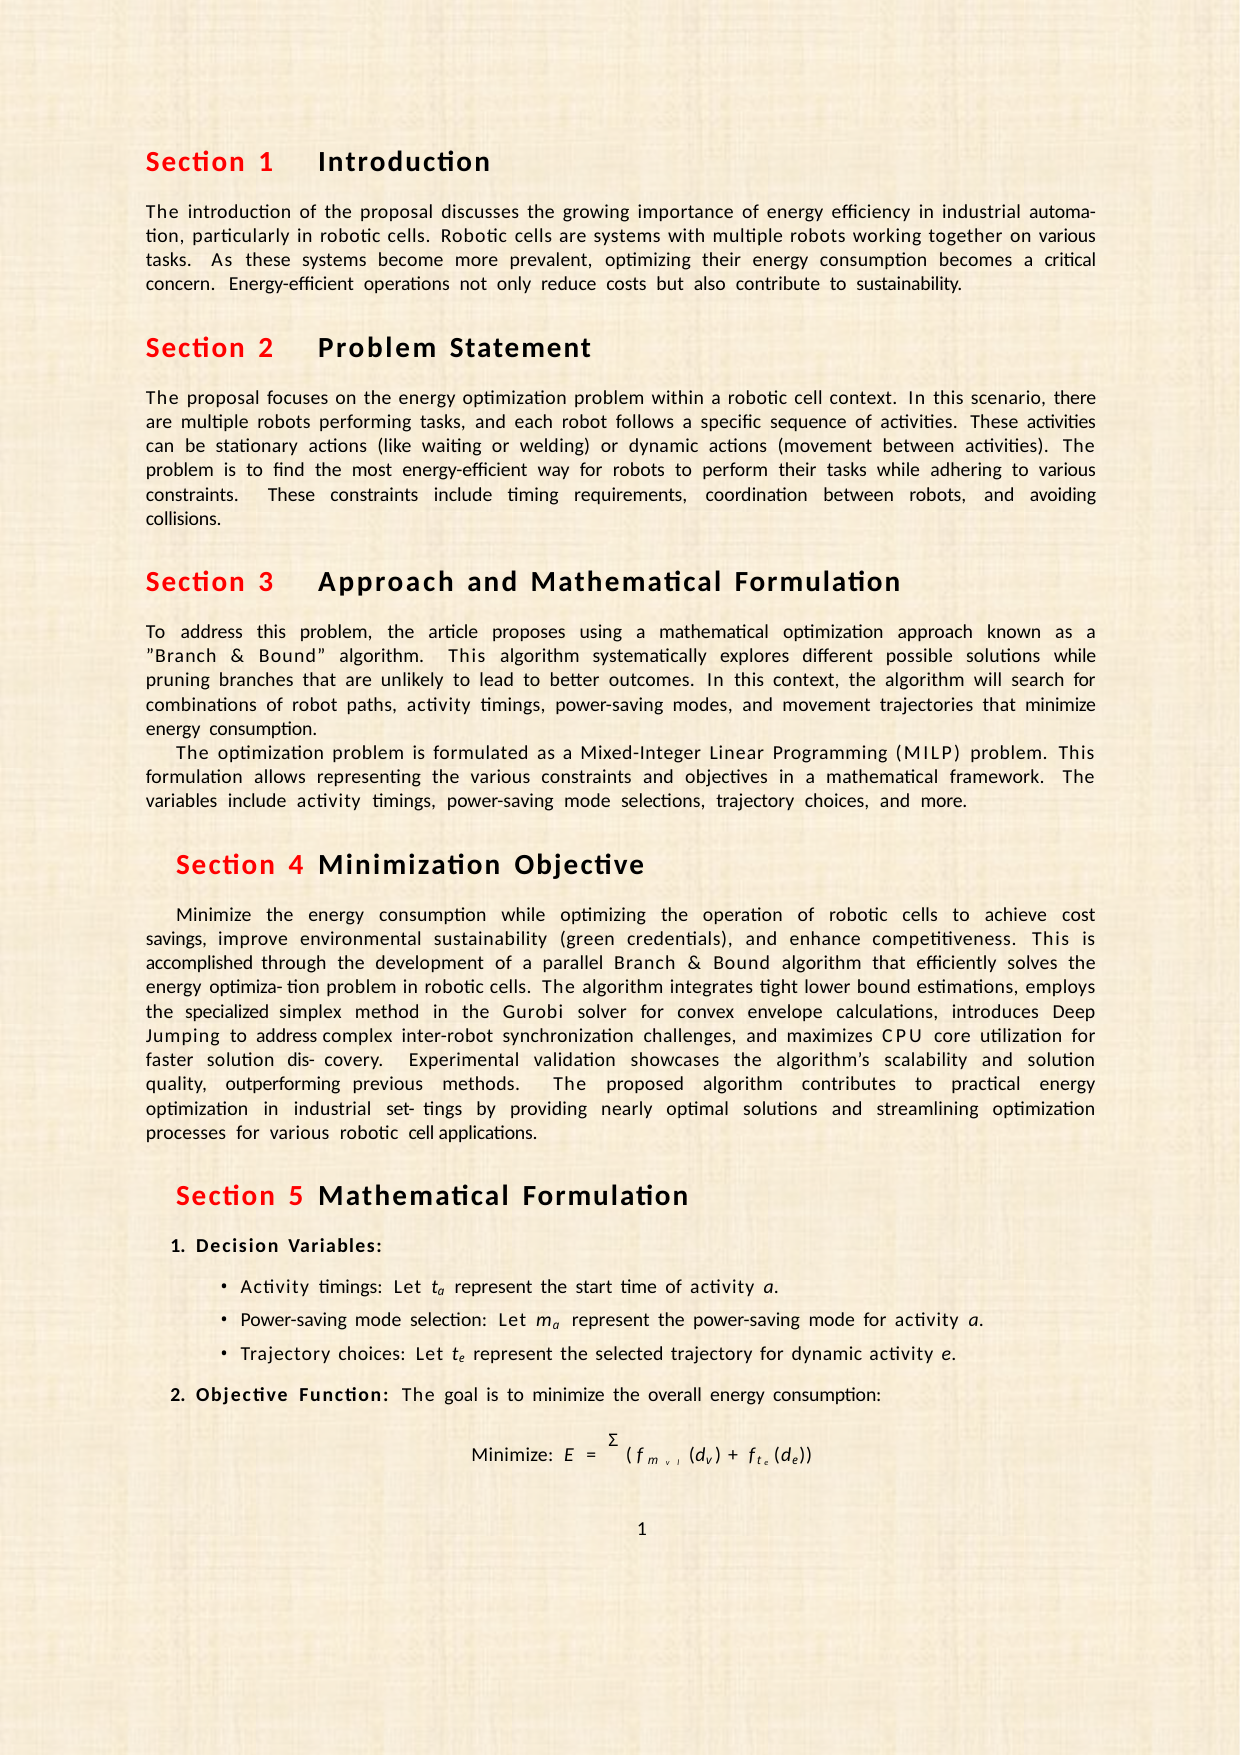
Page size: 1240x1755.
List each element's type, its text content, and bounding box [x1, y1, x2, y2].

text_box Section 1 Introduction The introduction of the proposal discusses the growing importance of energy efficiency in industrial automa- tion, particularly in robotic cells. Robotic cells are systems with multiple robots working together on various tasks. As these systems become more prevalent, optimizing their energy consumption becomes a critical concern. Energy-efficient operations not only reduce costs but also contribute to sustainability. Section 2 Problem Statement The proposal focuses on the energy optimization problem within a robotic cell context. In this scenario, there are multiple robots performing tasks, and each robot follows a specific sequence of activities. These activities can be stationary actions (like waiting or welding) or dynamic actions (movement between activities). The problem is to find the most energy-efficient way for robots to perform their tasks while adhering to various constraints. These constraints include timing requirements, coordination between robots, and avoiding collisions. Section 3 Approach and Mathematical Formulation To address this problem, the article proposes using a mathematical optimization approach known as a ”Branch & Bound” algorithm. This algorithm systematically explores different possible solutions while pruning branches that are unlikely to lead to better outcomes. In this context, the algorithm will search for combinations of robot paths, activity timings, power-saving modes, and movement trajectories that minimize energy consumption. The optimization problem is formulated as a Mixed-Integer Linear Programming (MILP) problem. This formulation allows representing the various constraints and objectives in a mathematical framework. The variables include activity timings, power-saving mode selections, trajectory choices, and more. Section 4 Minimization Objective Minimize the energy consumption while optimizing the operation of robotic cells to achieve cost savings, improve environmental sustainability (green credentials), and enhance competitiveness. This is accomplished through the development of a parallel Branch & Bound algorithm that efficiently solves the energy optimiza- tion problem in robotic cells. The algorithm integrates tight lower bound estimations, employs the specialized simplex method in the Gurobi solver for convex envelope calculations, introduces Deep Jumping to address complex inter-robot synchronization challenges, and maximizes CPU core utilization for faster solution dis- covery. Experimental validation showcases the algorithm’s scalability and solution quality, outperforming previous methods. The proposed algorithm contributes to practical energy optimization in industrial set- tings by providing nearly optimal solutions and streamlining optimization processes for various robotic cell applications. Section 5 Mathematical Formulation Decision Variables: Activity timings: Let ta represent the start time of activity a. Power-saving mode selection: Let ma represent the power-saving mode for activity a. Trajectory choices: Let te represent the selected trajectory for dynamic activity e. Objective Function: The goal is to minimize the overall energy consumption: Minimize: E = Σ(fmvl (dv ) + fte (de)) 1 [137, 140, 1103, 1540]
